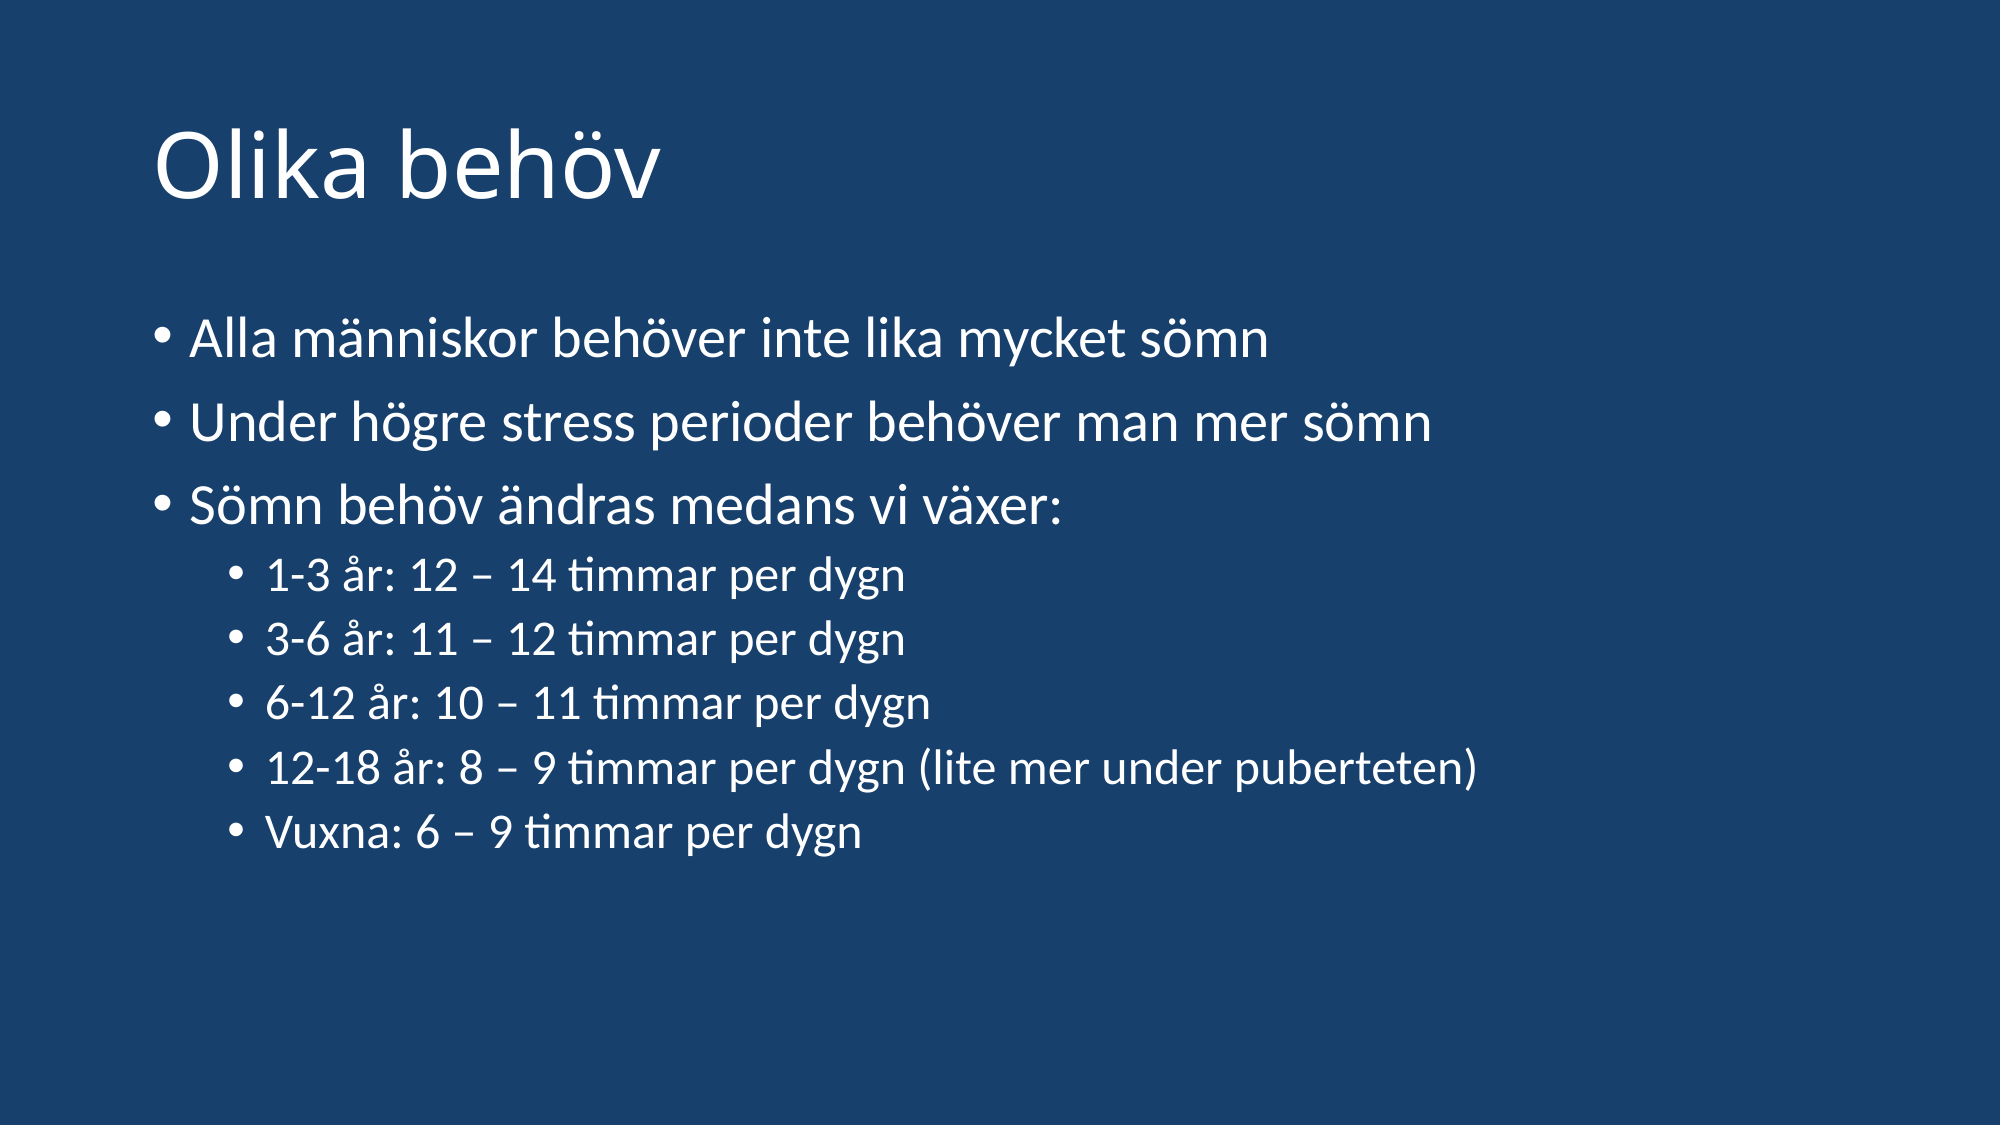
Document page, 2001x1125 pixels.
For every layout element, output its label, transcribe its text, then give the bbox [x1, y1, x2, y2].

title Olika behöv [137, 59, 1863, 278]
list Alla människor behöver inte lika mycket sömn Under högre stress perioder behöver man mer sömn Sömn behöv ändras medans vi växer: 1-3 år: 12 – 14 timmar per dygn 3-6 år: 11 – 12 timmar per dygn 6-12 år: 10 – 11 timmar per dygn 12-18 år: 8 – 9 timmar per dygn (lite mer under puberteten) Vuxna: 6 – 9 timmar per dygn [137, 299, 1863, 1014]
